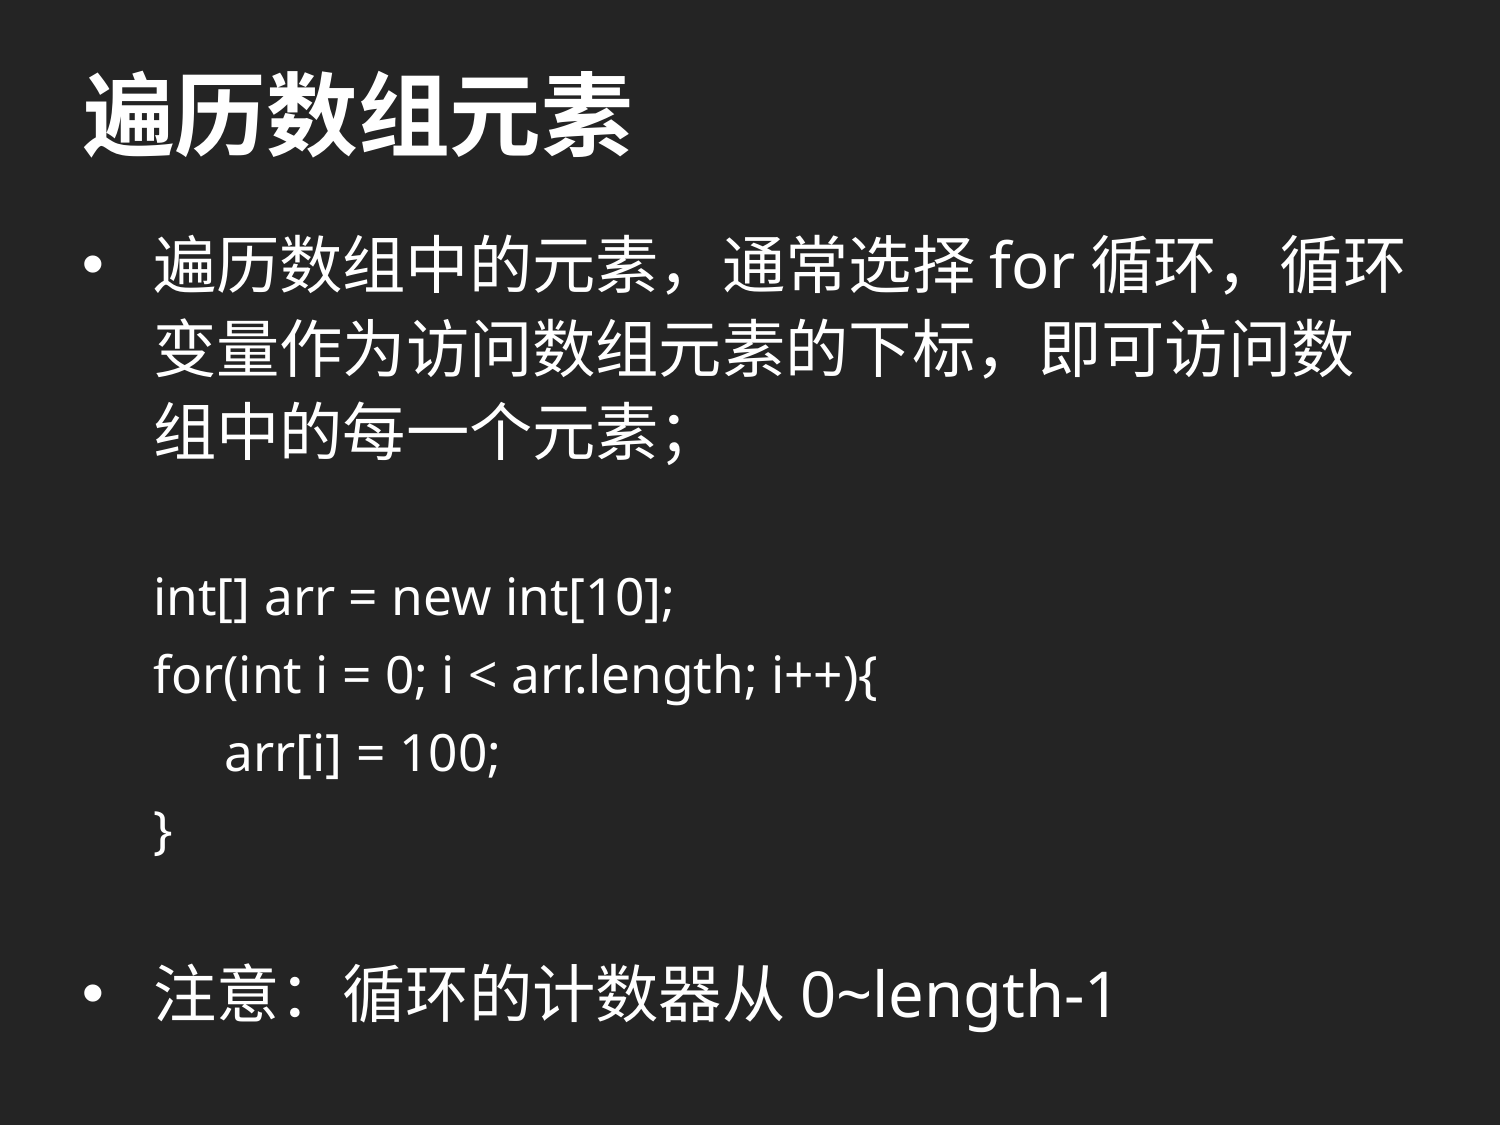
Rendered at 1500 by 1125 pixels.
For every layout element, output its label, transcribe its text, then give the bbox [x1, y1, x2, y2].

title 遍历数组元素 [68, 35, 1432, 192]
list 遍历数组中的元素，通常选择for循环，循环变量作为访问数组元素的下标，即可访问数组中的每一个元素； int[] arr = new int[10]; for(int i = 0; i < arr.length; i++){ arr[i] = 100; } 注意：循环的计数器从0~length-1 [66, 210, 1433, 1044]
